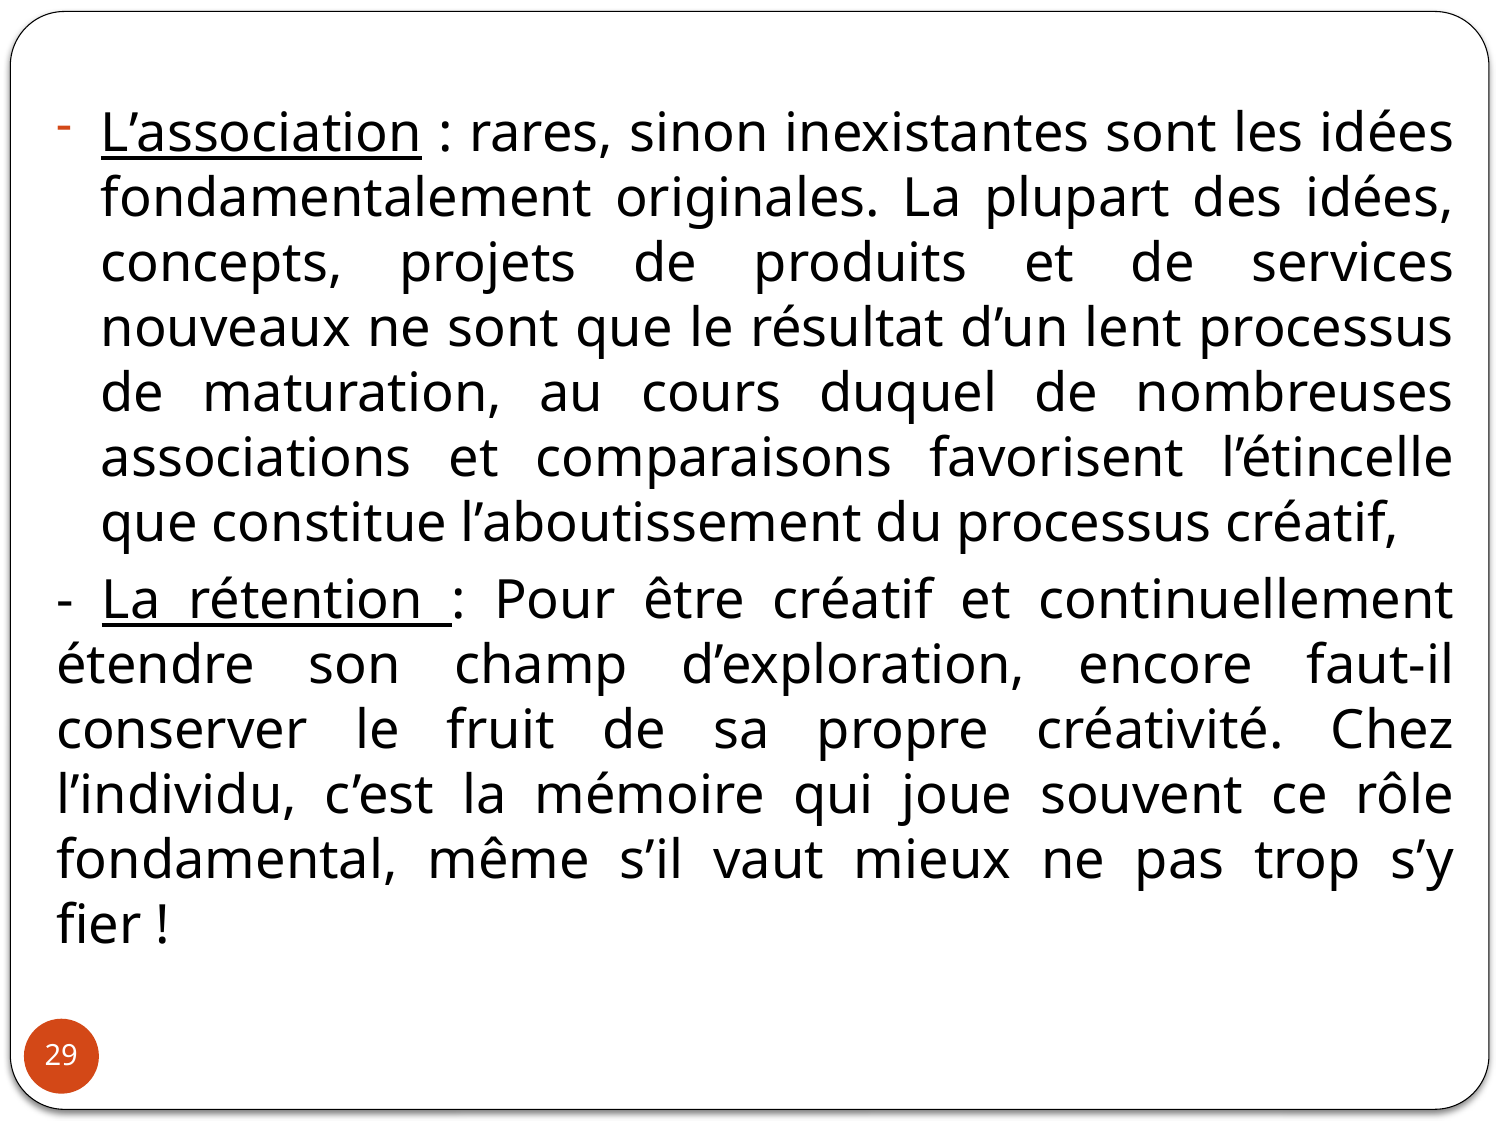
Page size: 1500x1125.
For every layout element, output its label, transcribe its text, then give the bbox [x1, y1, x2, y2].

slide_number 29 [23, 1018, 99, 1094]
list L’association : rares, sinon inexistantes sont les idées fondamentalement originales. La plupart des idées, concepts, projets de produits et de services nouveaux ne sont que le résultat d’un lent processus de maturation, au cours duquel de nombreuses associations et comparaisons favorisent l’étincelle que constitue l’aboutissement du processus créatif, - La rétention : Pour être créatif et continuellement étendre son champ d’exploration, encore faut-il conserver le fruit de sa propre créativité. Chez l’individu, c’est la mémoire qui joue souvent ce rôle fondamental, même s’il vaut mieux ne pas trop s’y fier ! [41, 90, 1471, 1094]
